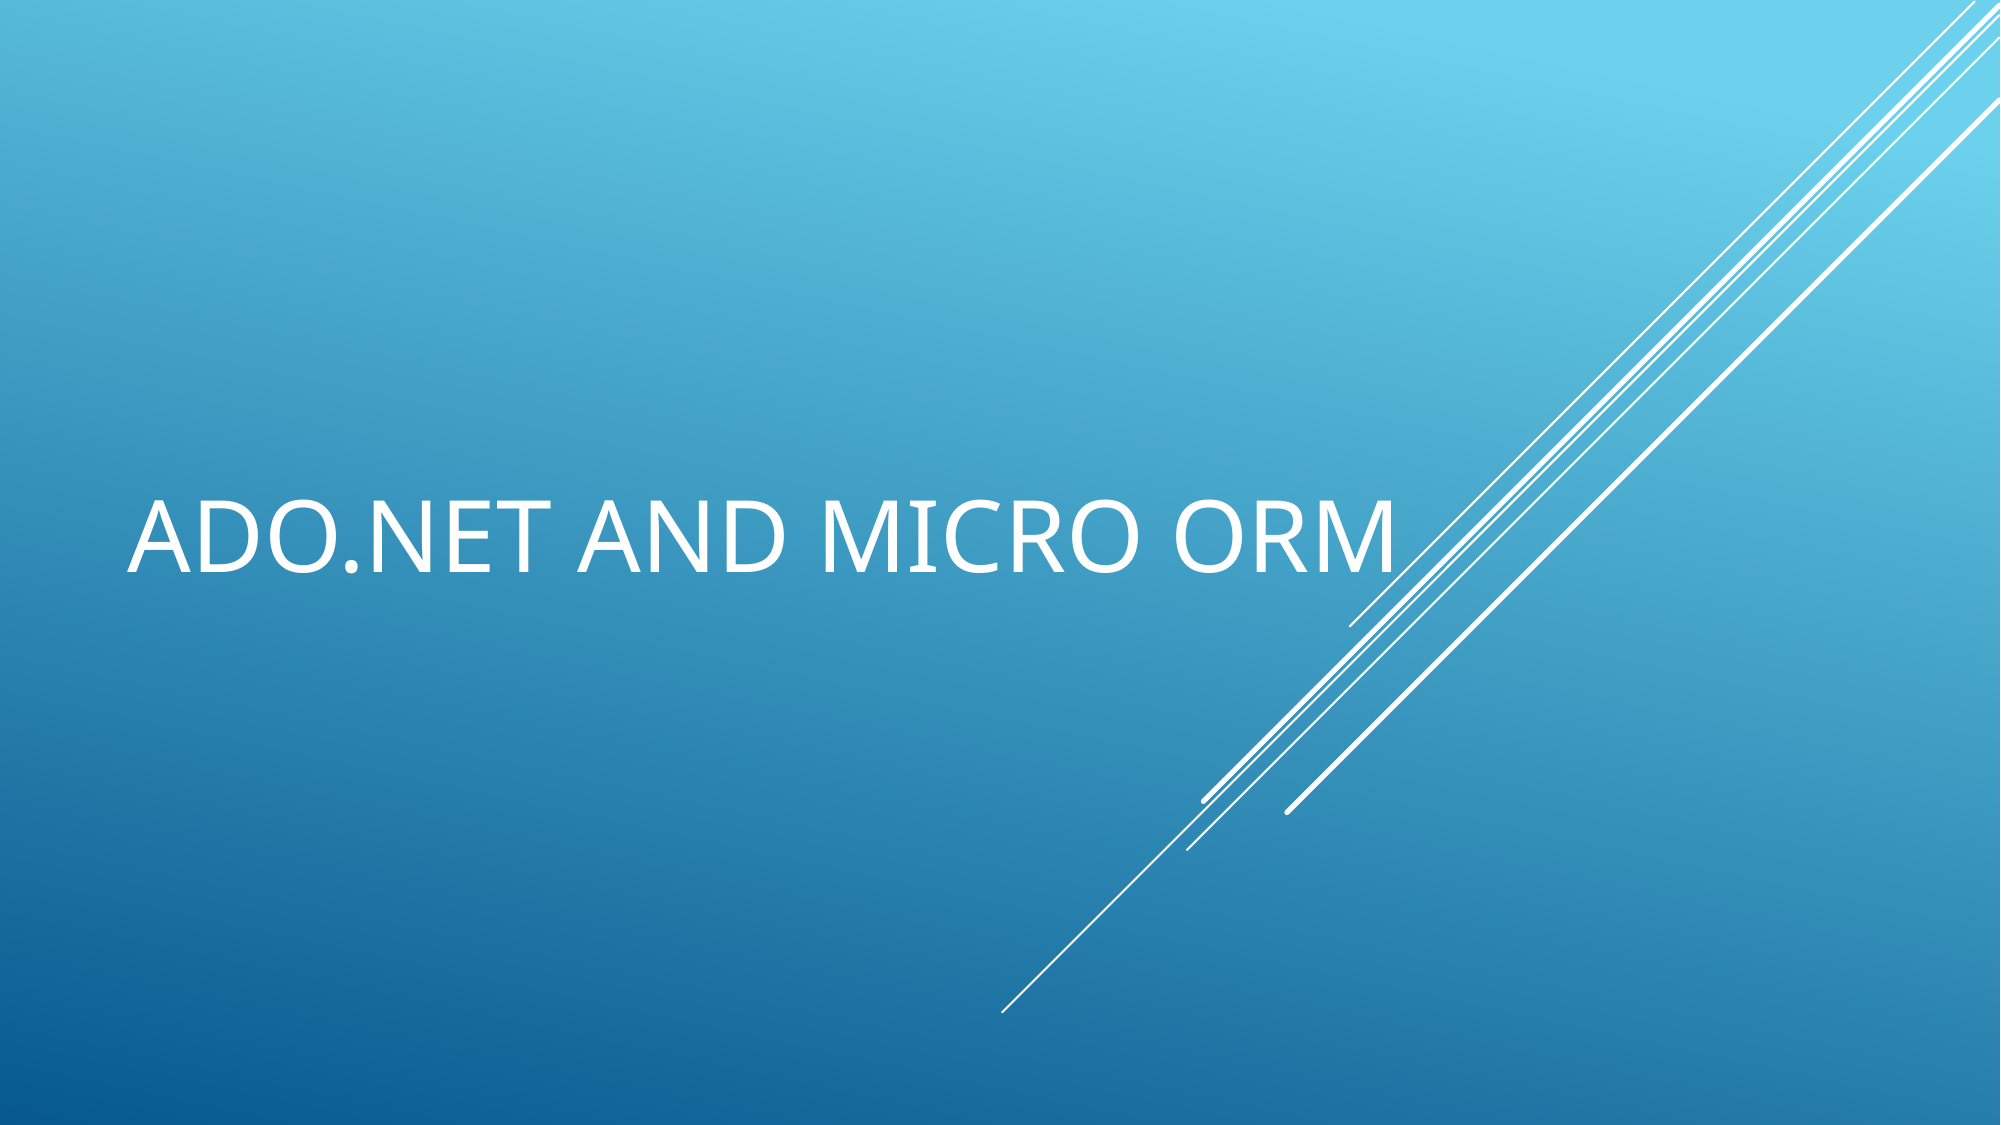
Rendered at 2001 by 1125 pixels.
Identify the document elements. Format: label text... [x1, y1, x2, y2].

title Ado.net and micro orm [112, 112, 1425, 600]
